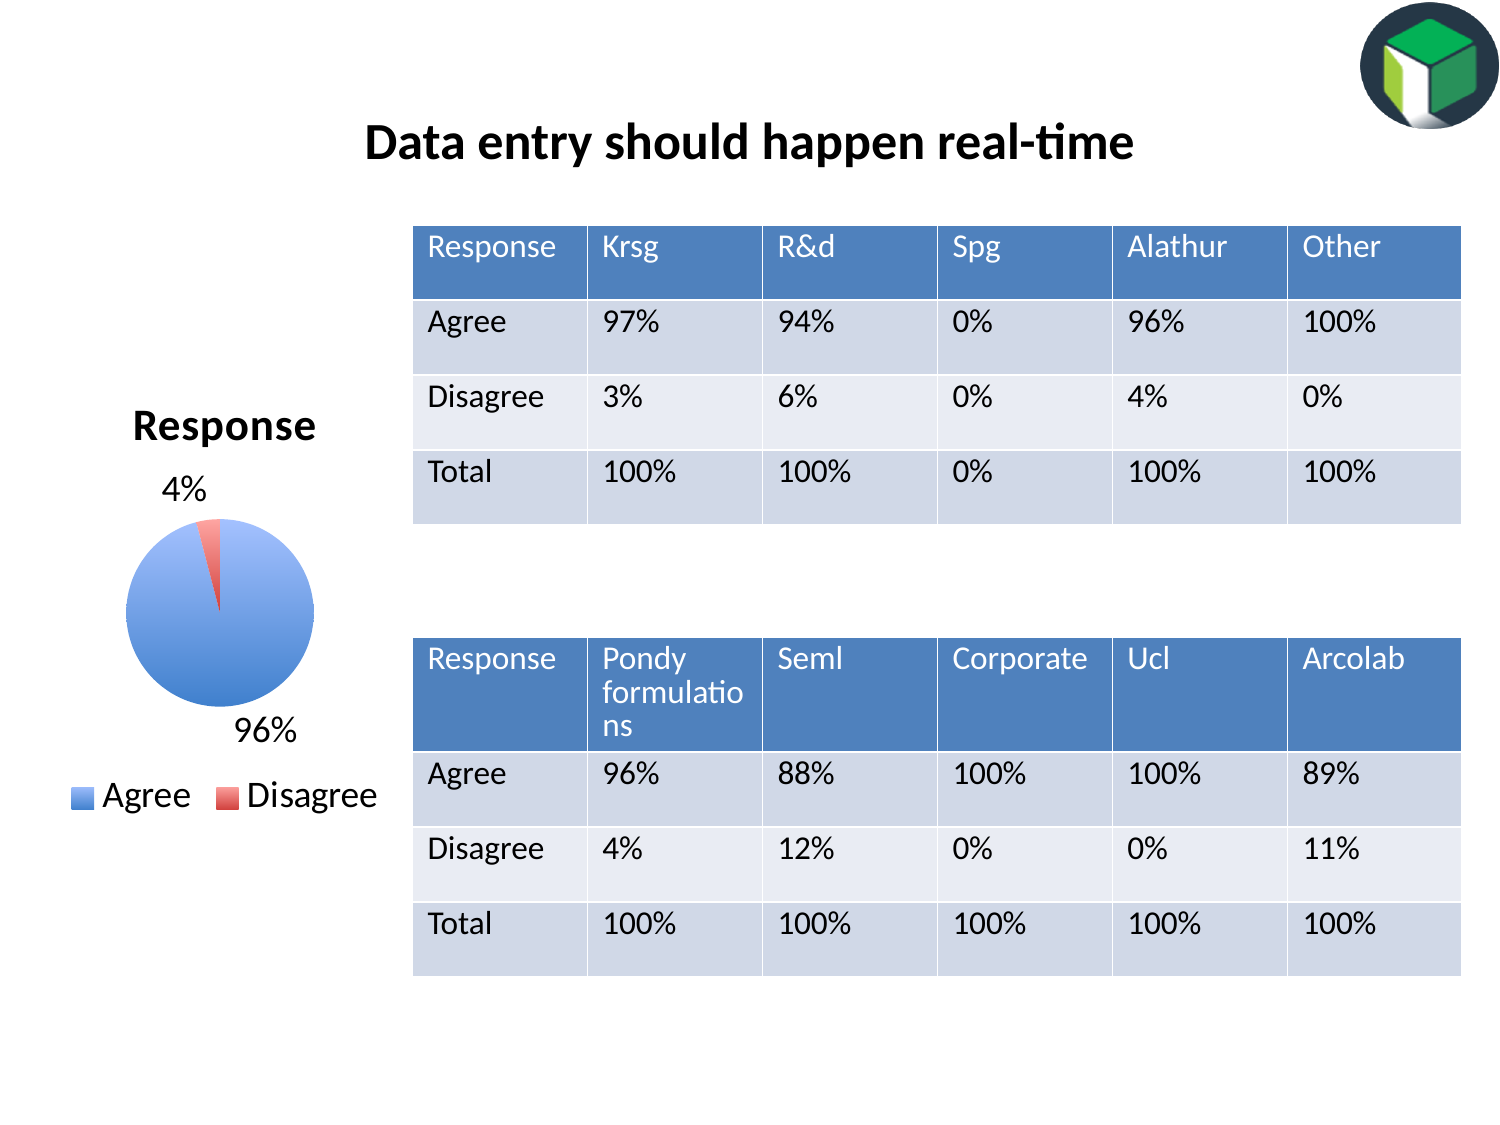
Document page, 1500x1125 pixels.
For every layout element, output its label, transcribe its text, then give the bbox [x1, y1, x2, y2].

table_cell 100% [588, 903, 762, 976]
table_cell 0% [938, 451, 1112, 524]
table_cell 0% [1288, 376, 1461, 449]
table_header Response [454, 638, 587, 751]
table_cell 100% [1288, 301, 1461, 374]
chart [0, 374, 451, 826]
table_cell 100% [938, 903, 1112, 976]
table_header Arcolab [1288, 638, 1461, 751]
table_header R&d [763, 226, 937, 299]
table_cell Agree [454, 753, 587, 826]
table_cell 100% [1288, 451, 1461, 524]
table_cell 96% [1113, 301, 1287, 374]
table_header Corporate [938, 638, 1112, 751]
table_cell 100% [1288, 903, 1461, 976]
table_header Ucl [1113, 638, 1287, 751]
table_cell 94% [763, 301, 937, 374]
table_cell 0% [1113, 828, 1287, 901]
table_cell 0% [938, 376, 1112, 449]
table_cell 100% [1113, 903, 1287, 976]
table_cell 100% [763, 903, 937, 976]
table_cell 0% [938, 301, 1112, 374]
table_cell Total [454, 451, 587, 524]
table_cell 89% [1288, 753, 1461, 826]
table_cell 96% [588, 753, 762, 826]
table_cell 100% [1113, 753, 1287, 826]
table_header Other [1288, 226, 1461, 299]
table_cell 11% [1288, 828, 1461, 901]
table_cell 0% [938, 828, 1112, 901]
table_header Response [413, 226, 587, 299]
table_cell 97% [588, 301, 762, 374]
table_cell 100% [588, 451, 762, 524]
table_cell Total [413, 903, 587, 976]
table_cell Disagree [413, 828, 587, 901]
table_cell 4% [588, 828, 762, 901]
table_header Krsg [588, 226, 762, 299]
table_cell Agree [413, 301, 587, 374]
table_header Seml [763, 638, 937, 751]
title Data entry should happen real-time [75, 45, 1425, 233]
table_cell 12% [763, 828, 937, 901]
table_cell 100% [1113, 451, 1287, 524]
picture [1360, 2, 1499, 130]
table_cell 3% [588, 376, 762, 449]
table_cell 6% [763, 376, 937, 449]
table_cell 100% [763, 451, 937, 524]
table_cell 4% [1113, 376, 1287, 449]
table_cell Disagree [452, 376, 587, 449]
table_cell 88% [763, 753, 937, 826]
table_header Pondy formulations [588, 638, 762, 751]
table_header Spg [938, 226, 1112, 299]
table_cell 100% [938, 753, 1112, 826]
table_header Alathur [1113, 226, 1287, 299]
